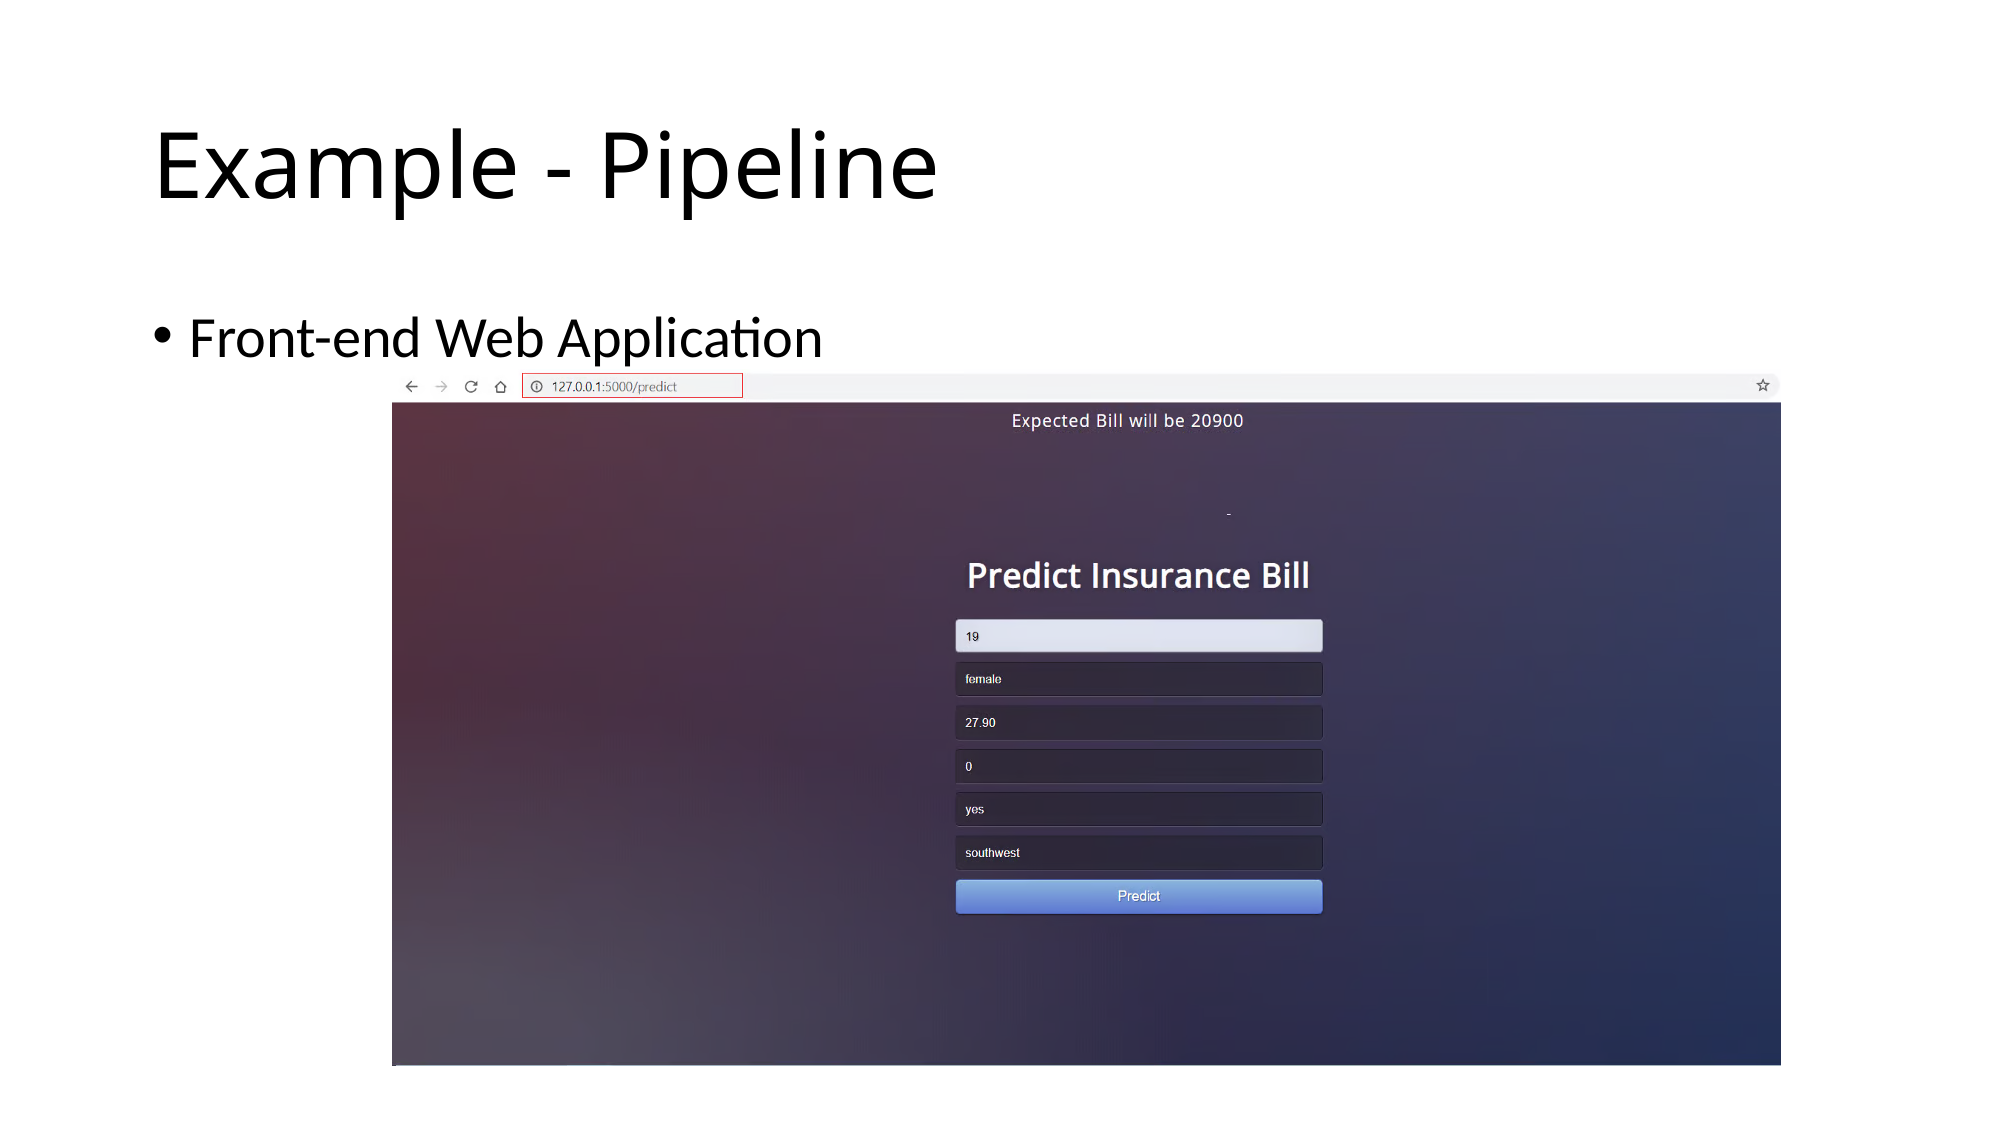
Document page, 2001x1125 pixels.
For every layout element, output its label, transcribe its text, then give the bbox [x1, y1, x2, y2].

picture [392, 369, 1781, 1066]
list Front-end Web Application [137, 299, 1863, 1014]
title Example - Pipeline [137, 59, 1863, 278]
